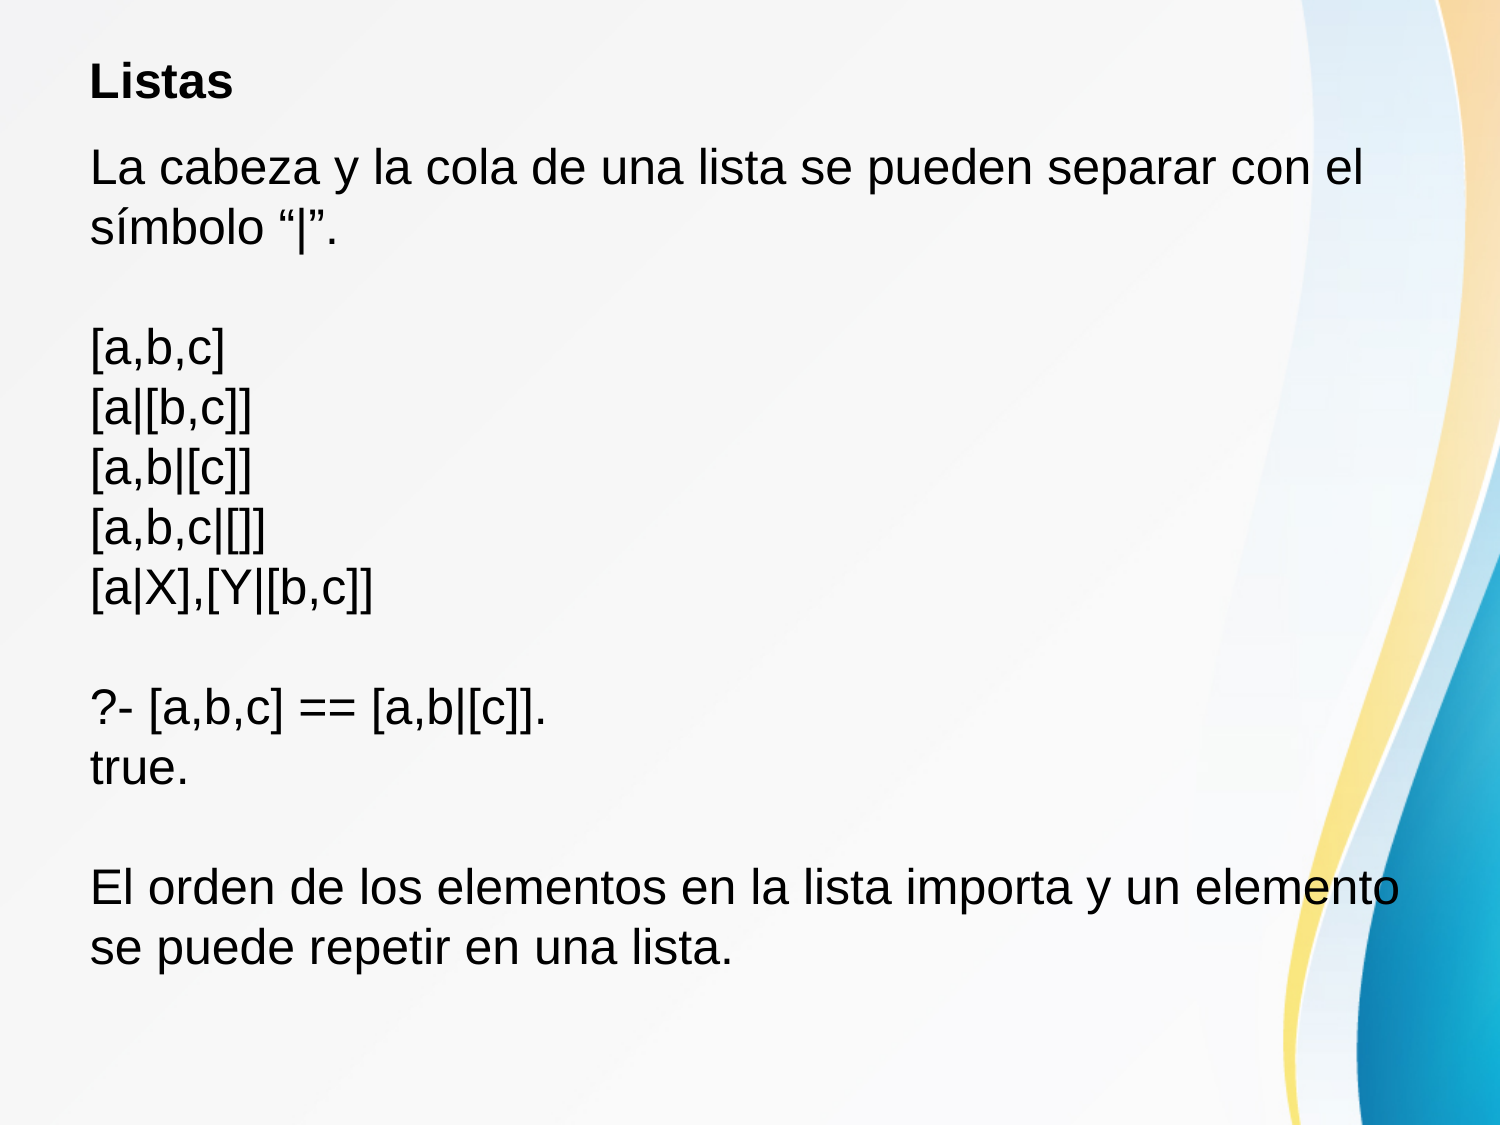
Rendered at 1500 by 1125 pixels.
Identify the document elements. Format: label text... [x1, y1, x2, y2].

text_box Listas [74, 31, 1425, 126]
text_box La cabeza y la cola de una lista se pueden separar con el símbolo “|”. [a,b,c] [a|[b,c]] [a,b|[c]] [a,b,c|[]] [a|X],[Y|[b,c]] ?- [a,b,c] == [a,b|[c]]. true. El orden de los elementos en la lista importa y un elemento se puede repetir en una lista. [74, 126, 1425, 982]
picture [0, 0, 1500, 1125]
